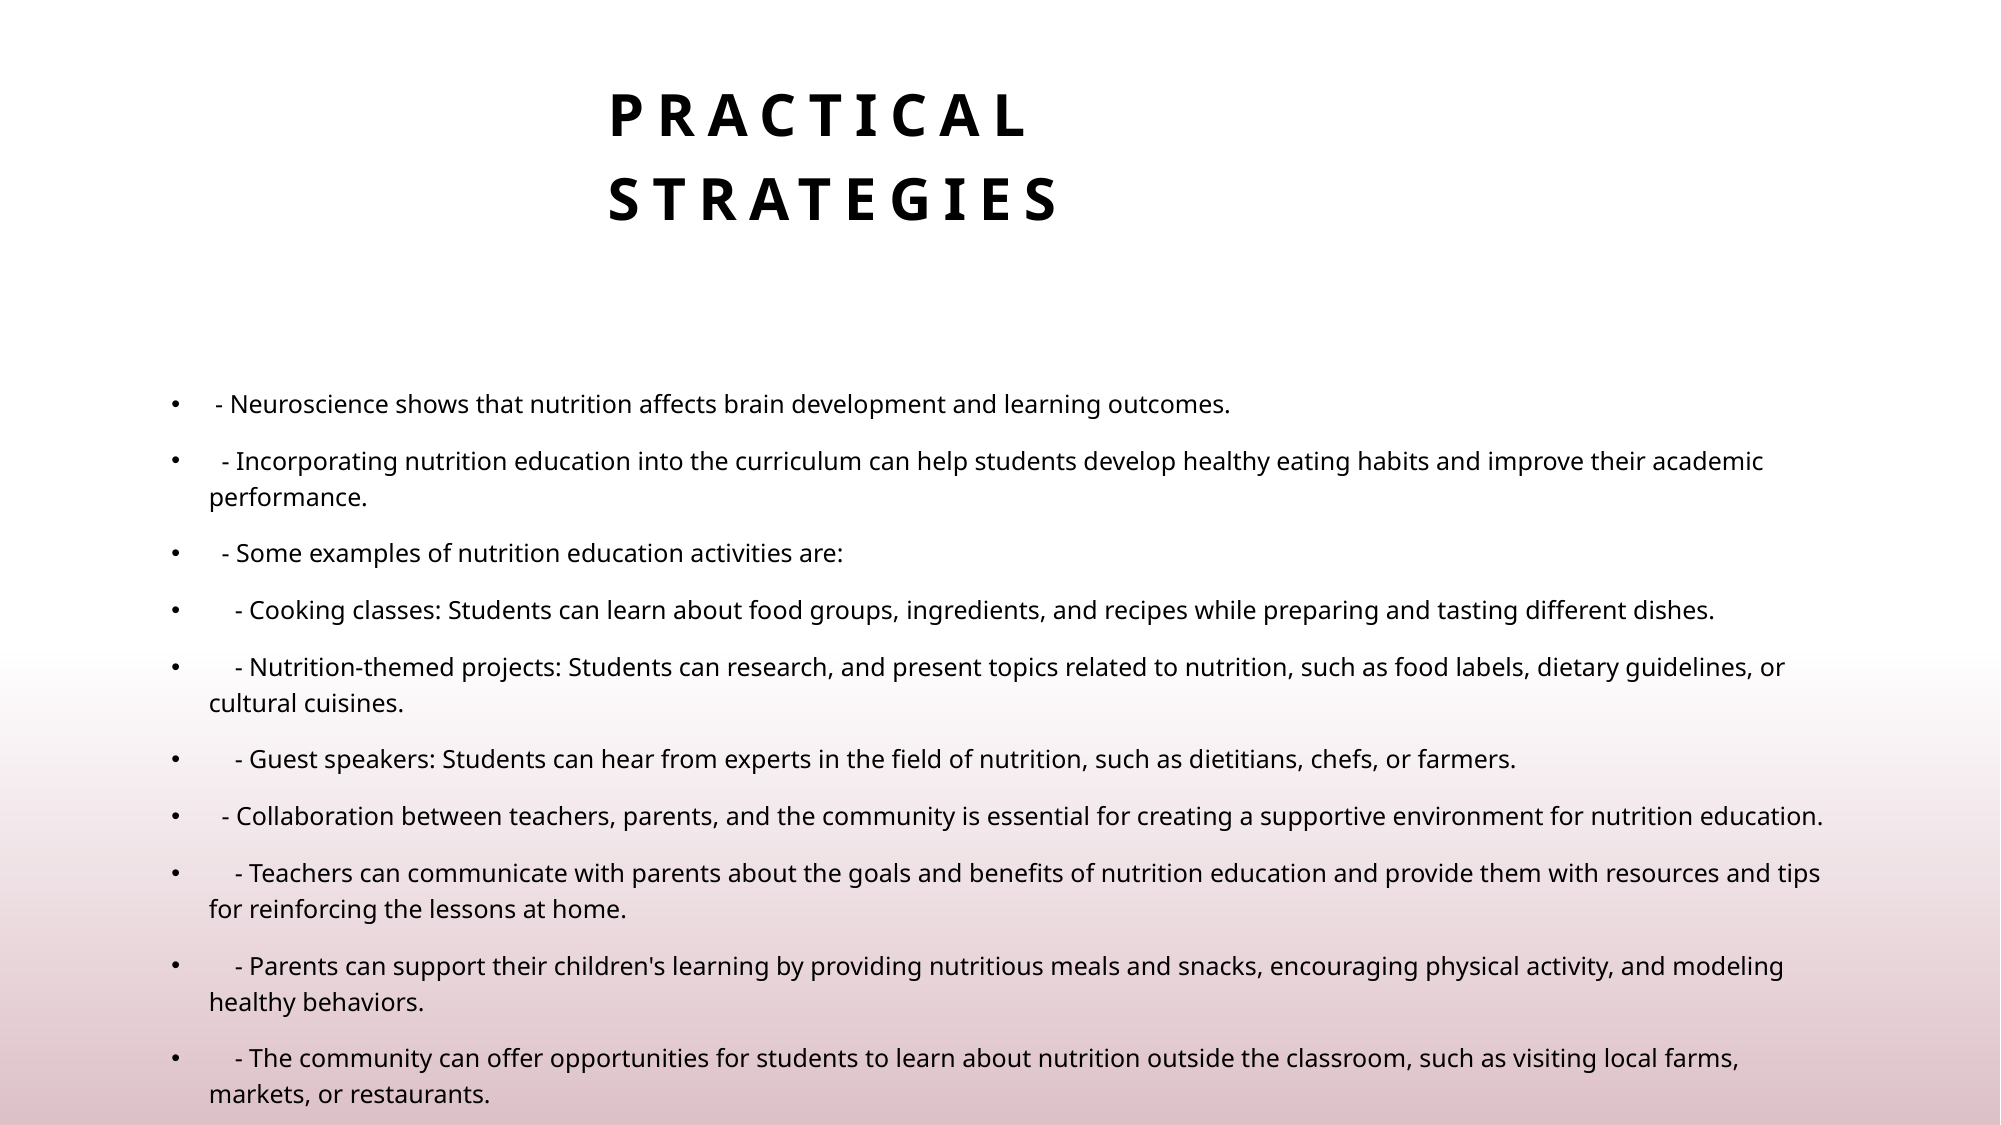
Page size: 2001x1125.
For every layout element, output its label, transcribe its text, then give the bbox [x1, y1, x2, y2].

title Practical Strategies [592, 121, 1408, 310]
list - Neuroscience shows that nutrition affects brain development and learning outcomes. - Incorporating nutrition education into the curriculum can help students develop healthy eating habits and improve their academic performance. - Some examples of nutrition education activities are: - Cooking classes: Students can learn about food groups, ingredients, and recipes while preparing and tasting different dishes. - Nutrition-themed projects: Students can research, and present topics related to nutrition, such as food labels, dietary guidelines, or cultural cuisines. - Guest speakers: Students can hear from experts in the field of nutrition, such as dietitians, chefs, or farmers. - Collaboration between teachers, parents, and the community is essential for creating a supportive environment for nutrition education. - Teachers can communicate with parents about the goals and benefits of nutrition education and provide them with resources and tips for reinforcing the lessons at home. - Parents can support their children's learning by providing nutritious meals and snacks, encouraging physical activity, and modeling healthy behaviors. - The community can offer opportunities for students to learn about nutrition outside the classroom, such as visiting local farms, markets, or restaurants. [156, 375, 1844, 1035]
